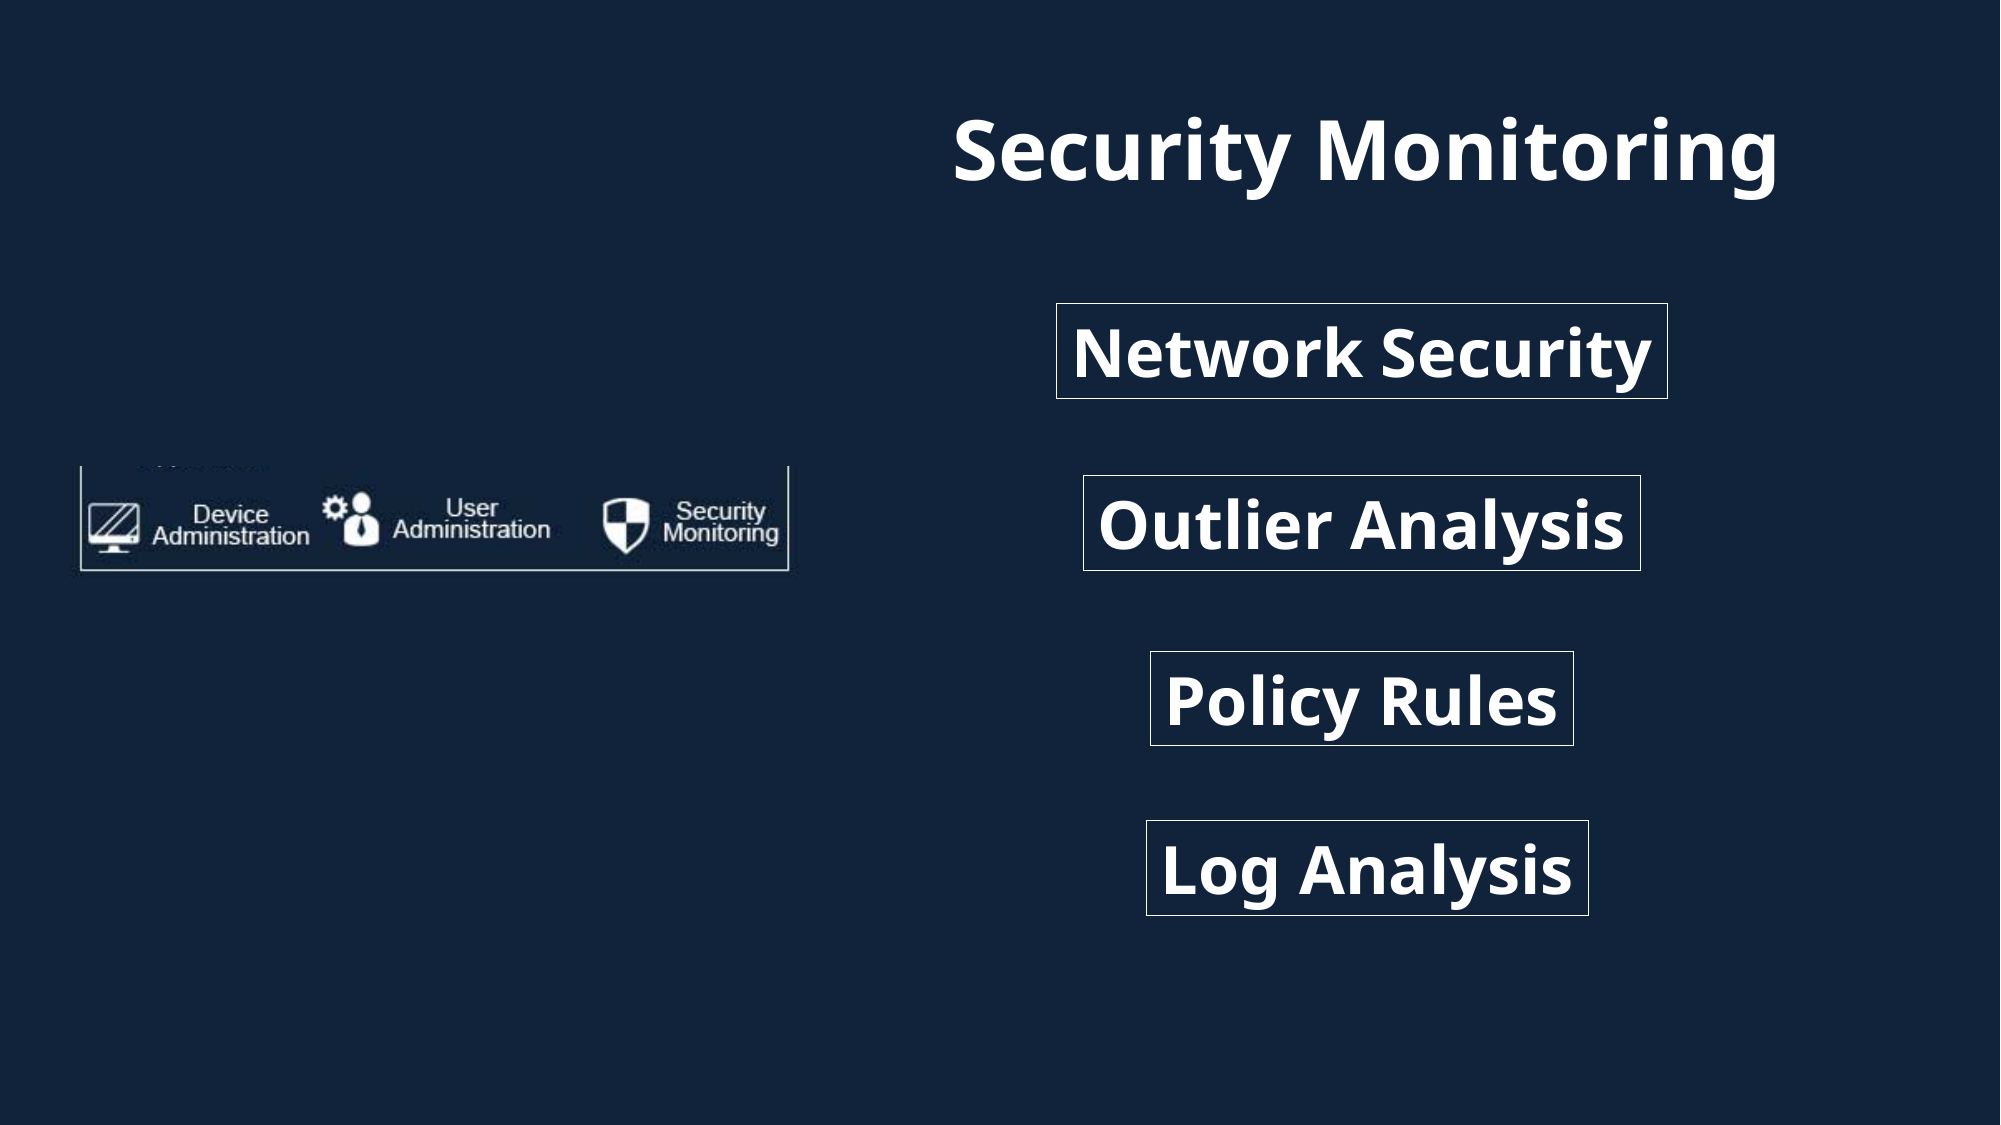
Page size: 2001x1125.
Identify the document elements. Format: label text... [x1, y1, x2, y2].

picture [48, 466, 801, 598]
text_box Security Monitoring [937, 89, 1798, 205]
text_box Network Security [1056, 303, 1668, 399]
text_box Policy Rules [1150, 651, 1574, 746]
text_box Outlier Analysis [1083, 475, 1641, 571]
text_box Log Analysis [1146, 820, 1589, 916]
